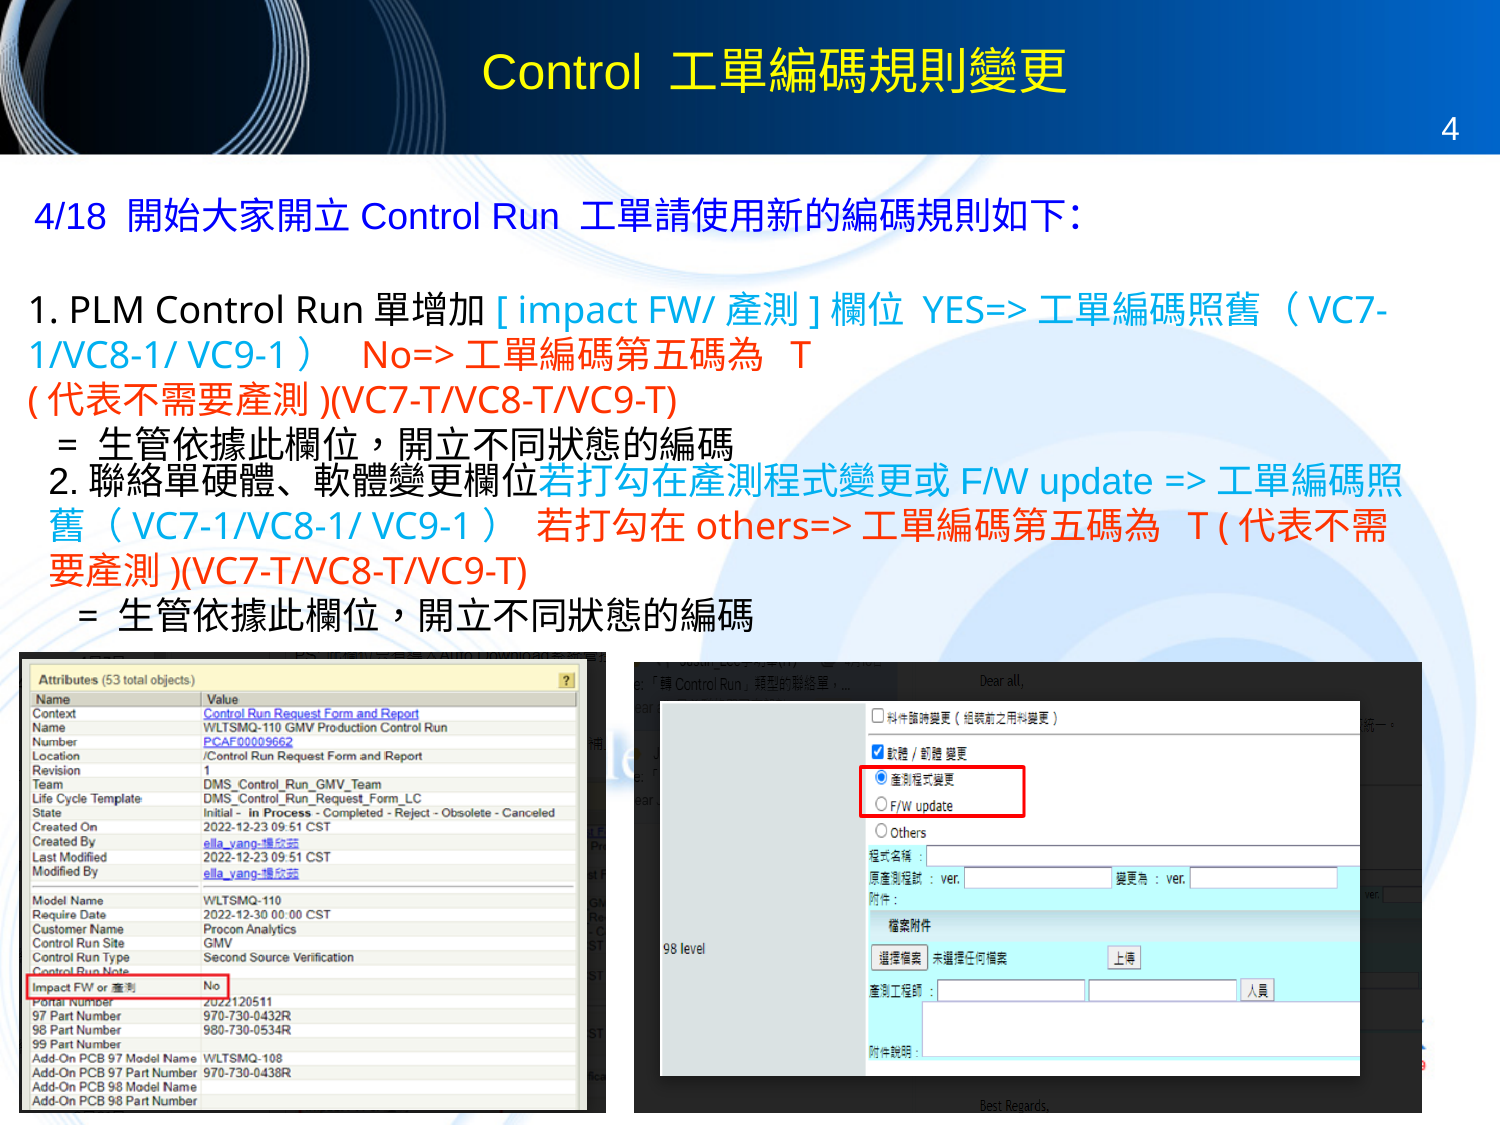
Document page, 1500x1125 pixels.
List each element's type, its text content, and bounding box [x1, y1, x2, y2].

text_box Control 工單編碼規則變更 [236, 32, 1314, 107]
picture [0, 0, 1500, 1125]
text_box 1. PLM Control Run單增加[ impact FW/產測]欄位 YES=>工單編碼照舊（VC7-1/VC8-1/ VC9-1） No=>工單編碼第五碼為 T (代表不需要產測)(VC7-T/VC8-T/VC9-T) = 生管依據此欄位，開立不同狀態的編碼 [12, 278, 1446, 473]
text_box 2.聯絡單硬體、軟體變更欄位若打勾在產測程式變更或F/W update =>工單編碼照舊（VC7-1/VC8-1/ VC9-1） 若打勾在others=>工單編碼第五碼為 T (代表不需要產測)(VC7-T/VC8-T/VC9-T) = 生管依據此欄位，開立不同狀態的編碼 [33, 449, 1425, 645]
slide_number 4 [1399, 99, 1476, 151]
text_box 4/18 開始大家開立Control Run 工單請使用新的編碼規則如下： [0, 184, 1201, 245]
